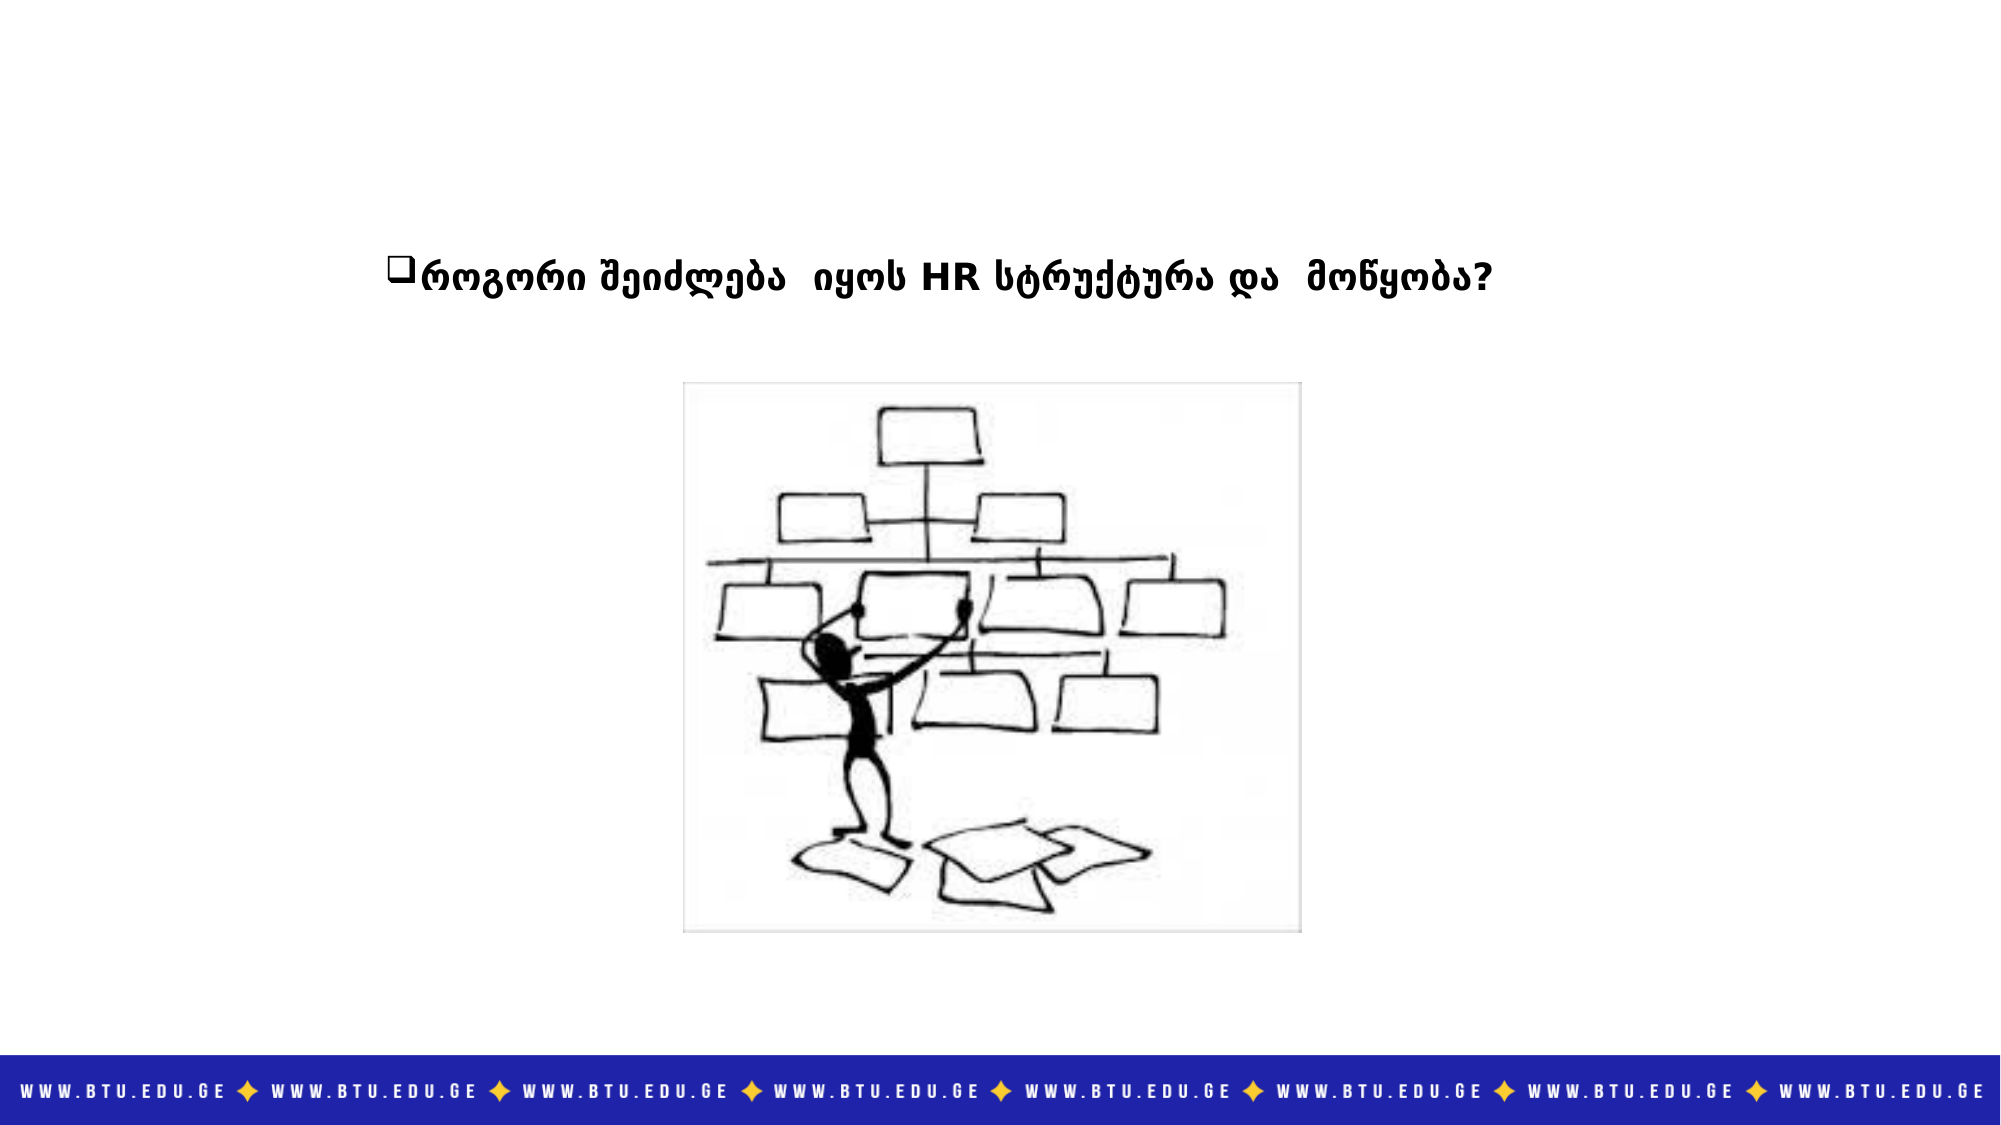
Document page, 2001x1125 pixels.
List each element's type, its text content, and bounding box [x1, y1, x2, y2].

picture [0, 0, 2001, 1125]
text_box როგორი შეიძლება იყოს HR სტრუქტურა და მოწყობა? [70, 245, 1811, 305]
